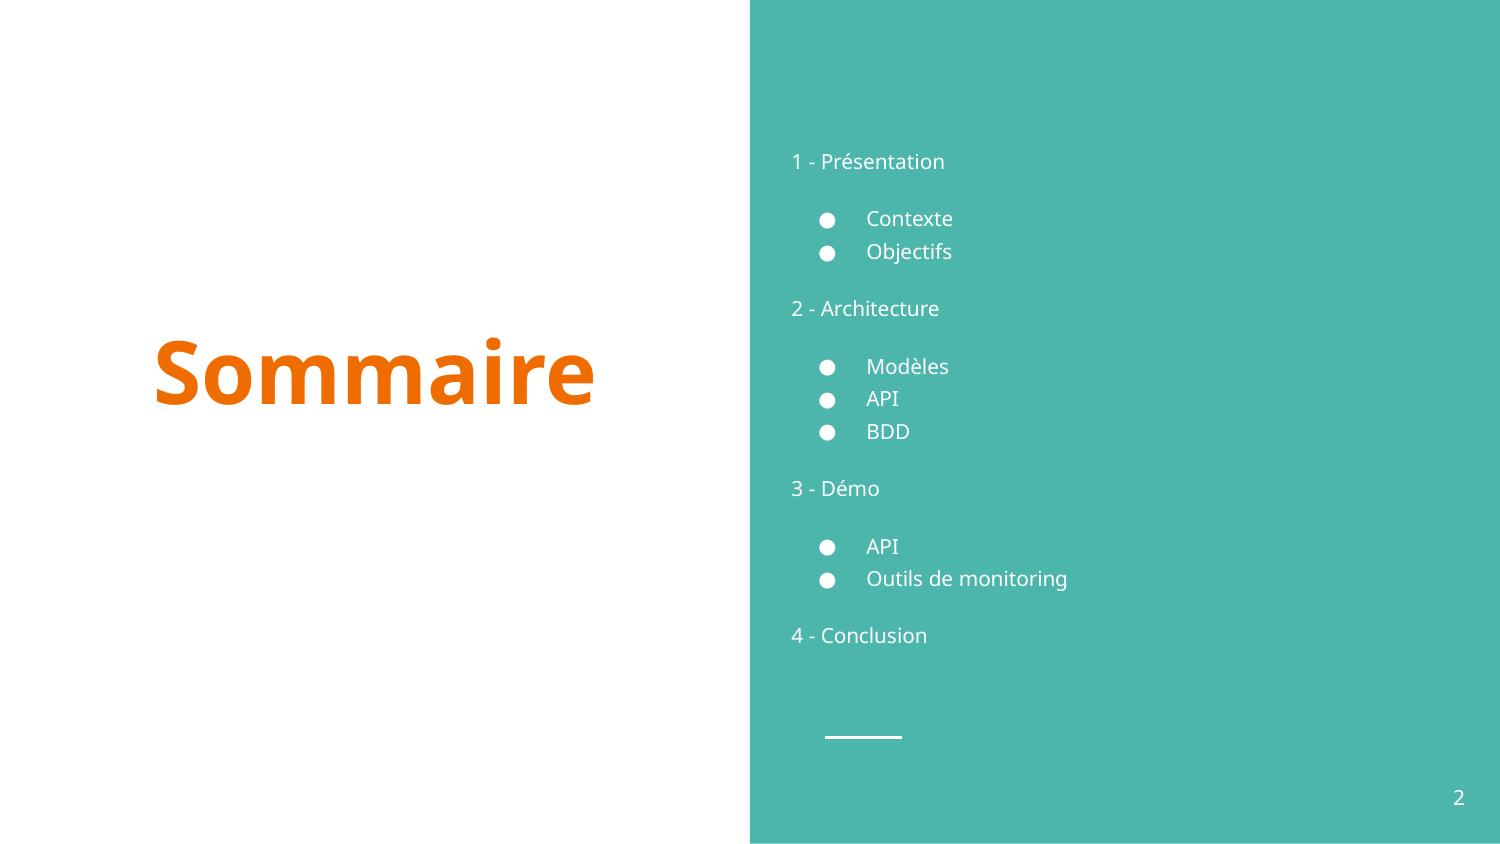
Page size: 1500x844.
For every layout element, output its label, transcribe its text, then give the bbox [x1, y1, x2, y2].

slide_number ‹#› [1389, 764, 1480, 830]
title Sommaire [43, 170, 708, 446]
list 1 - Présentation Contexte Objectifs 2 - Architecture Modèles API BDD 3 - Démo API Outils de monitoring 4 - Conclusion [776, 0, 1482, 793]
